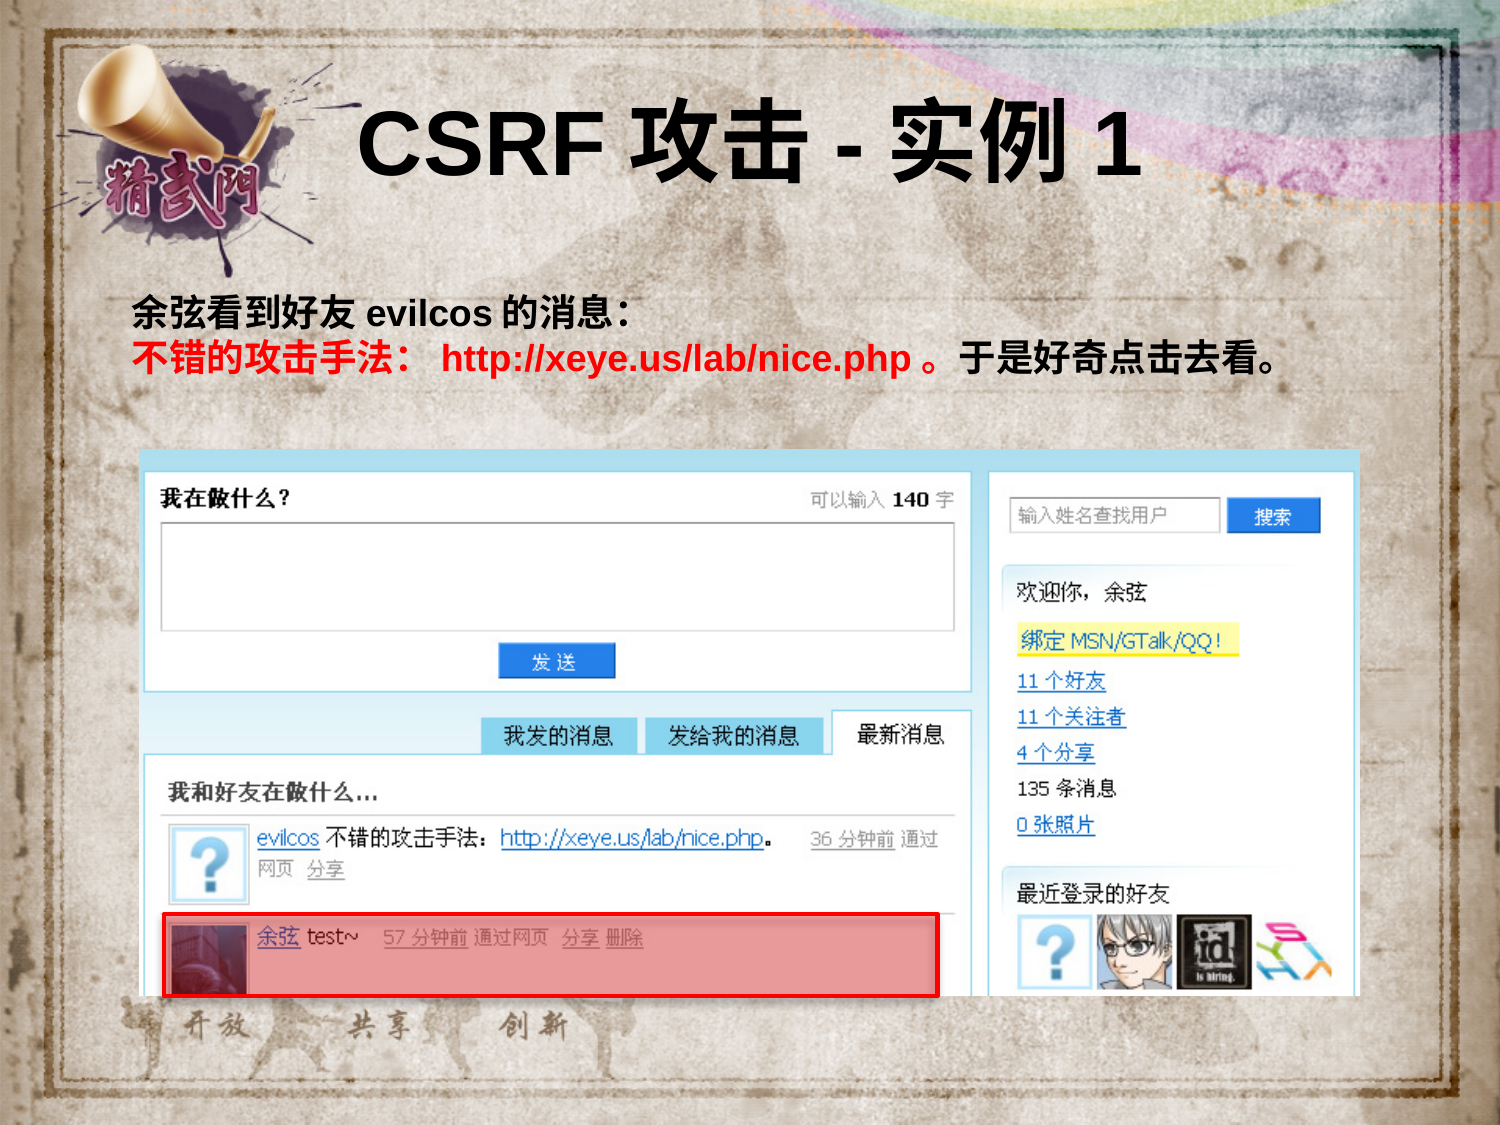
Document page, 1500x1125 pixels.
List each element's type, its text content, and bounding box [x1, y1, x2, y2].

title CSRF攻击-实例1 [74, 44, 1426, 233]
picture [0, 0, 1500, 1125]
text_box 余弦看到好友evilcos的消息： 不错的攻击手法：http://xeye.us/lab/nice.php。于是好奇点击去看。 [117, 281, 1360, 386]
